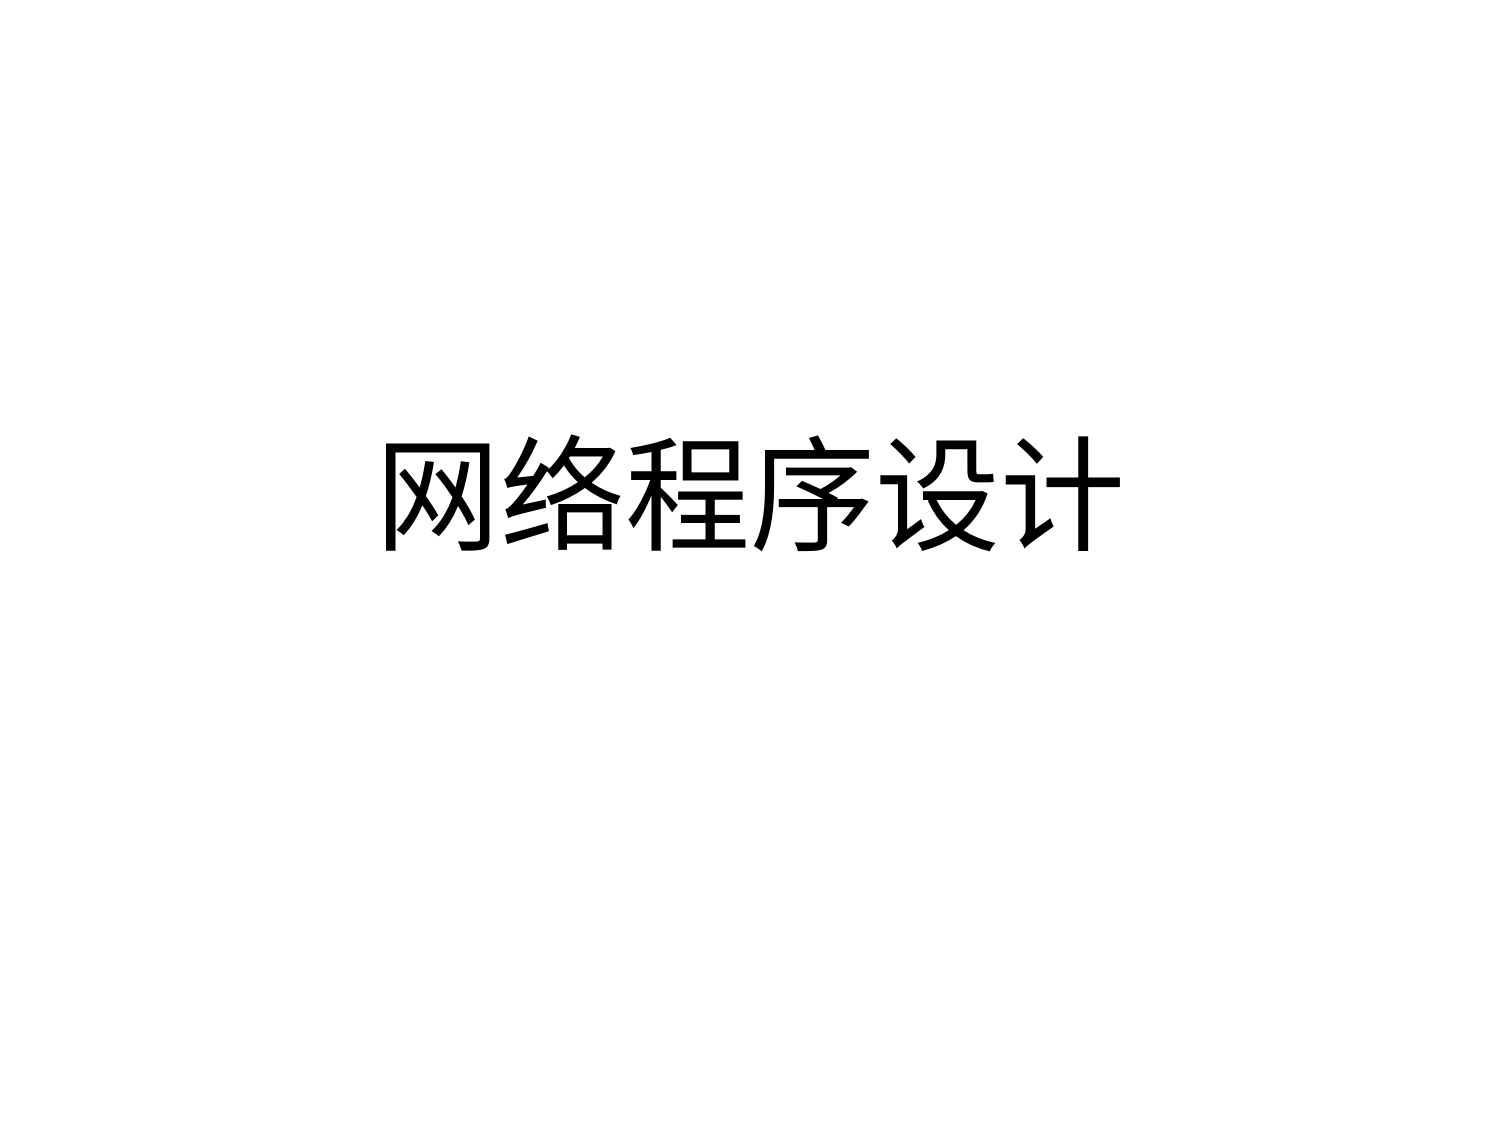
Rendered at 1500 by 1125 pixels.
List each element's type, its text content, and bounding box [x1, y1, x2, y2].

title 网络程序设计 [112, 184, 1388, 576]
